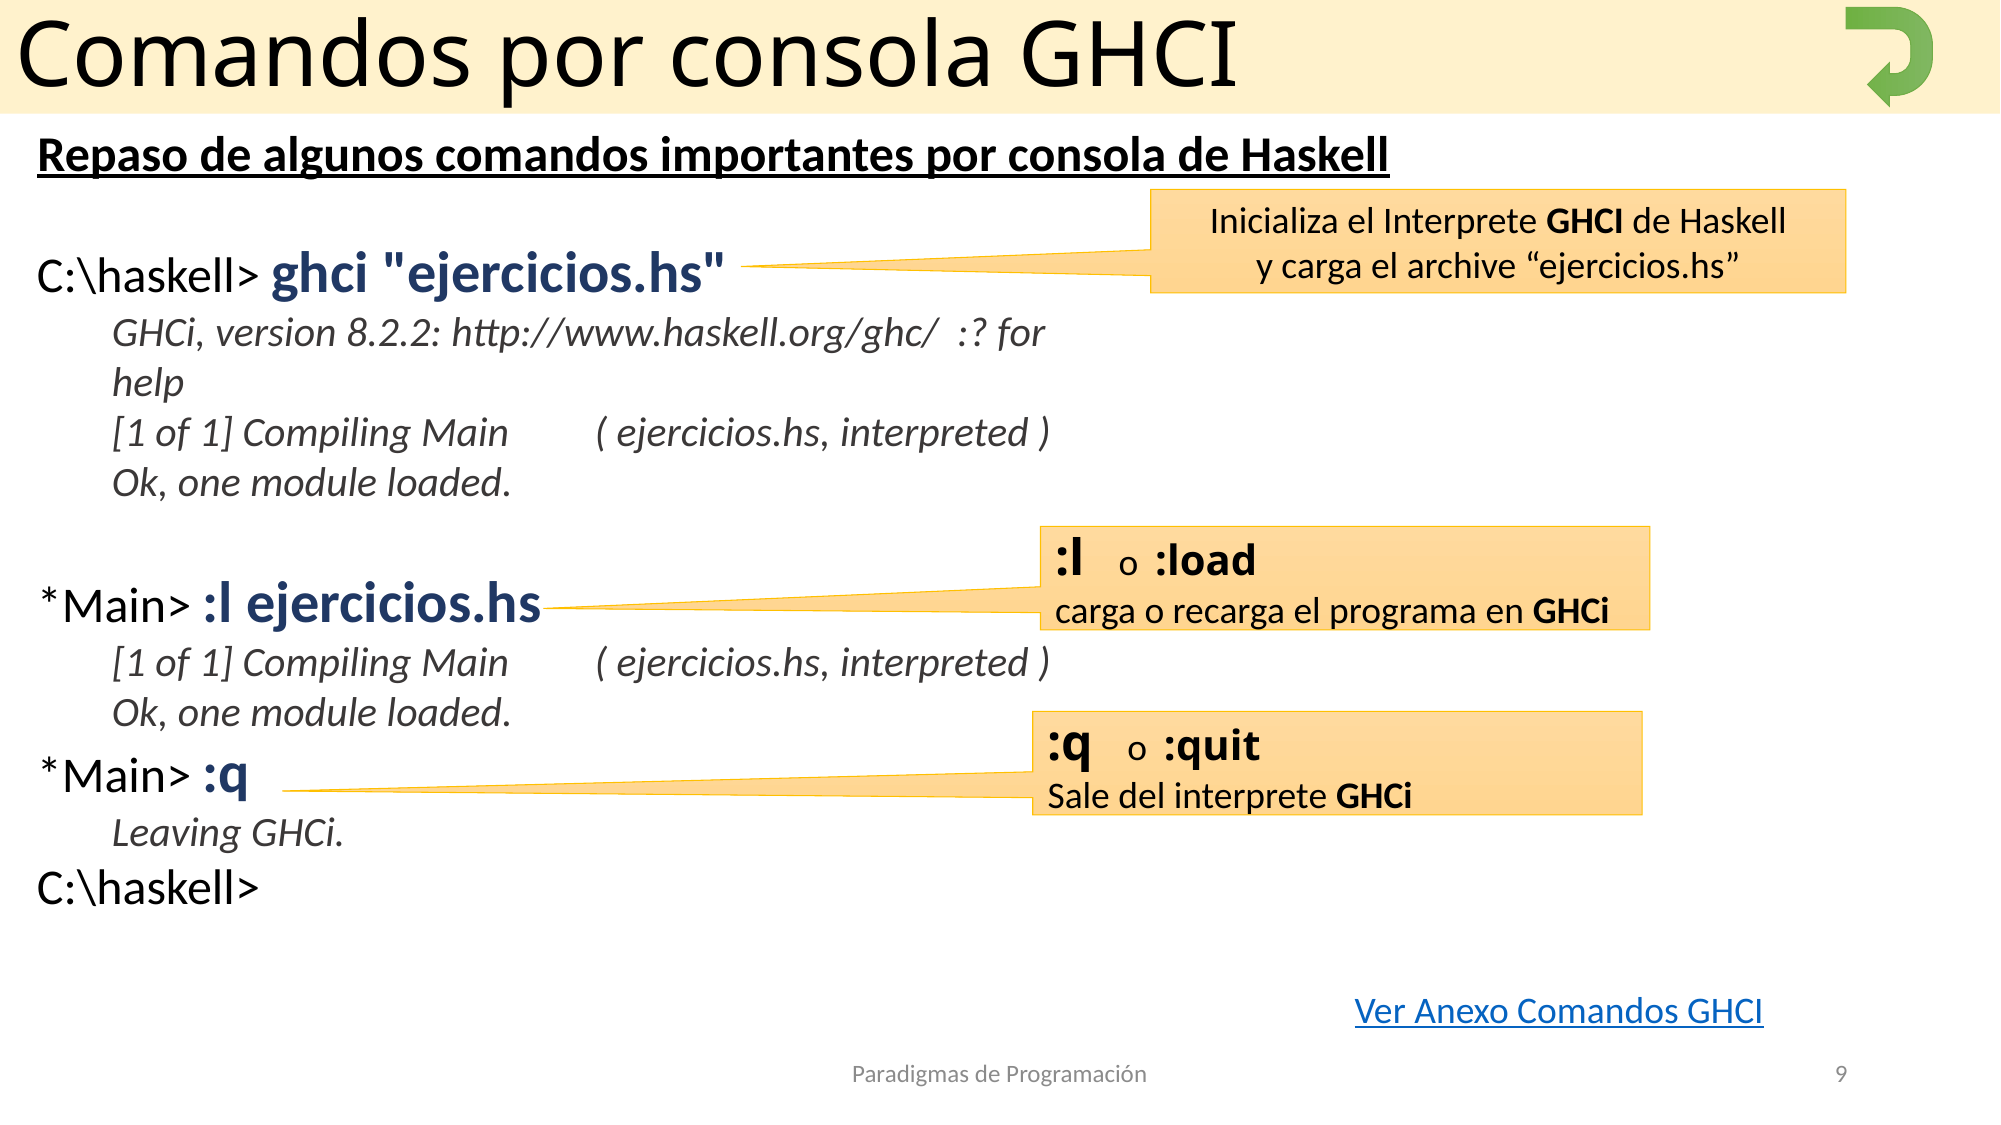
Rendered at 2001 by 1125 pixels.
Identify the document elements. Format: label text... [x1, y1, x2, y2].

text_box C:\haskell> ghci "ejercicios.hs" GHCi, version 8.2.2: http://www.haskell.org/ghc/ :? for help [1 of 1] Compiling Main ( ejercicios.hs, interpreted ) Ok, one module loaded. *Main> :l ejercicios.hs [1 of 1] Compiling Main ( ejercicios.hs, interpreted ) Ok, one module loaded. *Main> :q Leaving GHCi. C:\haskell> [22, 227, 1127, 922]
text_box :q o :quit Sale del interprete GHCi [282, 710, 1643, 816]
text_box Repaso de algunos comandos importantes por consola de Haskell [22, 113, 1406, 189]
text_box Ver Anexo Comandos GHCI [1339, 978, 1780, 1039]
text_box :l o :load carga o recarga el programa en GHCi [543, 525, 1651, 631]
title Comandos por consola GHCI [0, 0, 2000, 114]
text_box Inicializa el Interprete GHCI de Haskell y carga el archive “ejercicios.hs” [740, 188, 1847, 294]
slide_number 9 [1412, 1042, 1863, 1103]
footer Paradigmas de Programación [662, 1042, 1338, 1103]
text_box [1845, 6, 1933, 108]
